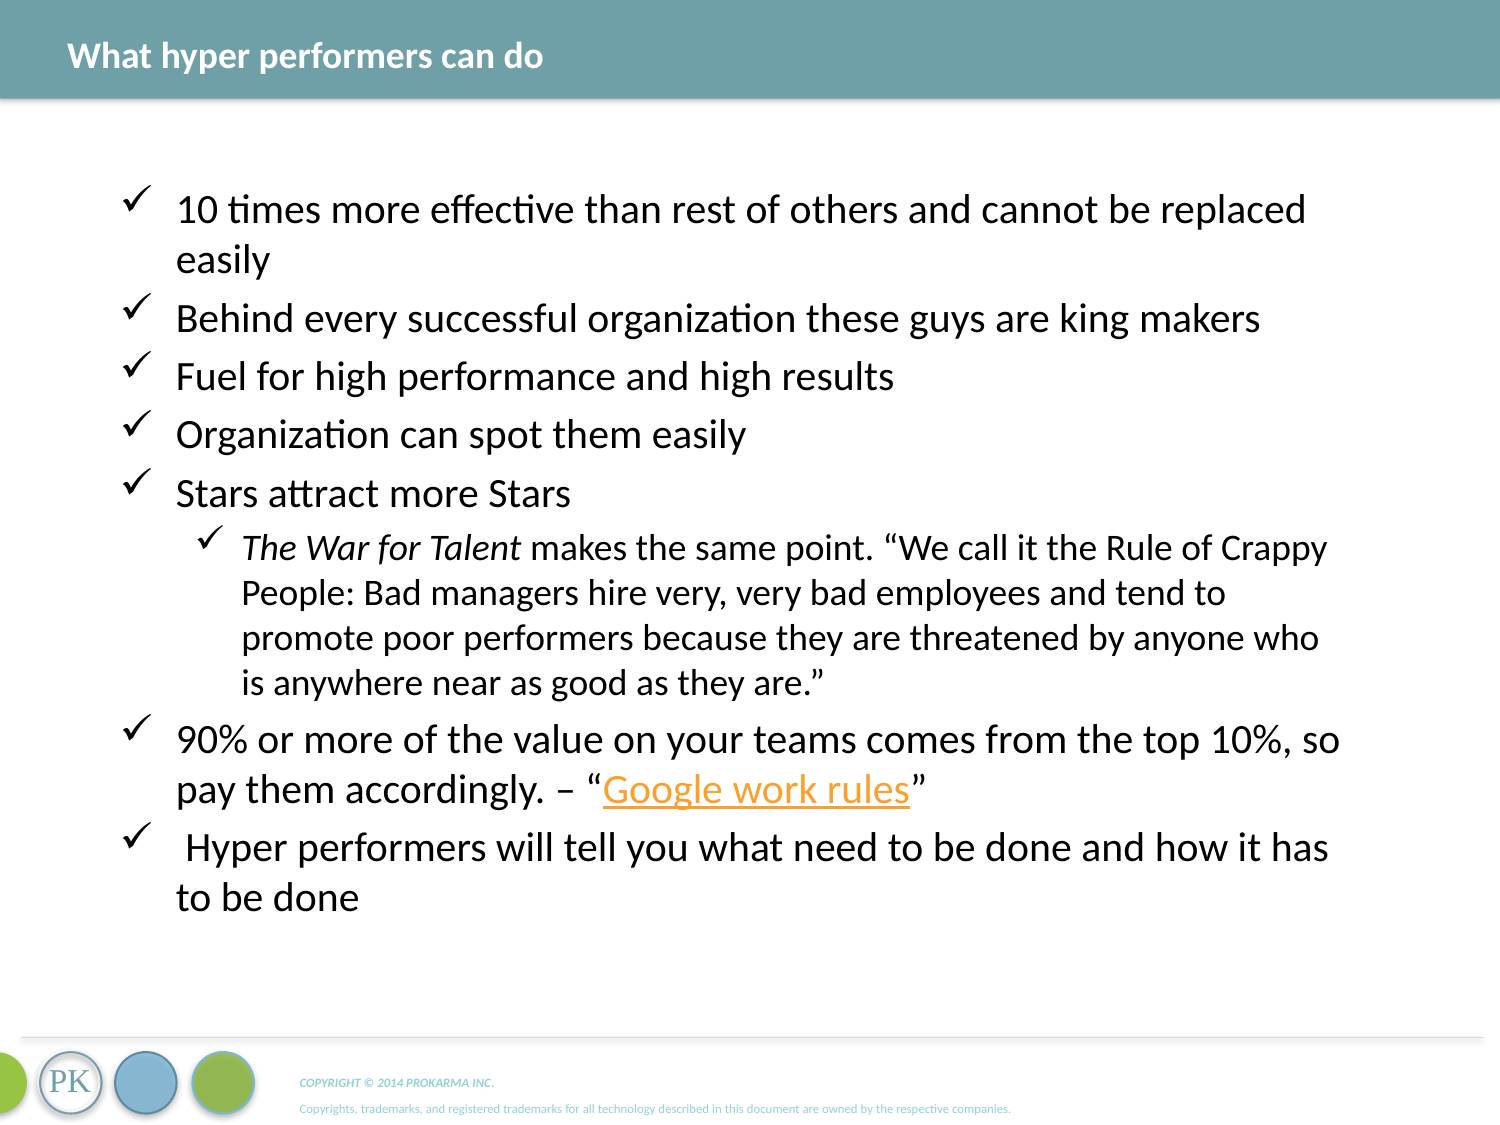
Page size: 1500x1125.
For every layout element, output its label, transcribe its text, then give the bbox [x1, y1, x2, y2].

text_box 10 times more effective than rest of others and cannot be replaced easily Behind every successful organization these guys are king makers Fuel for high performance and high results Organization can spot them easily Stars attract more Stars The War for Talent makes the same point. “We call it the Rule of Crappy People: Bad managers hire very, very bad employees and tend to promote poor performers because they are threatened by anyone who is anywhere near as good as they are.” 90% or more of the value on your teams comes from the top 10%, so pay them accordingly. – “Google work rules” Hyper performers will tell you what need to be done and how it has to be done [104, 174, 1367, 972]
list What hyper performers can do [52, 23, 1479, 79]
